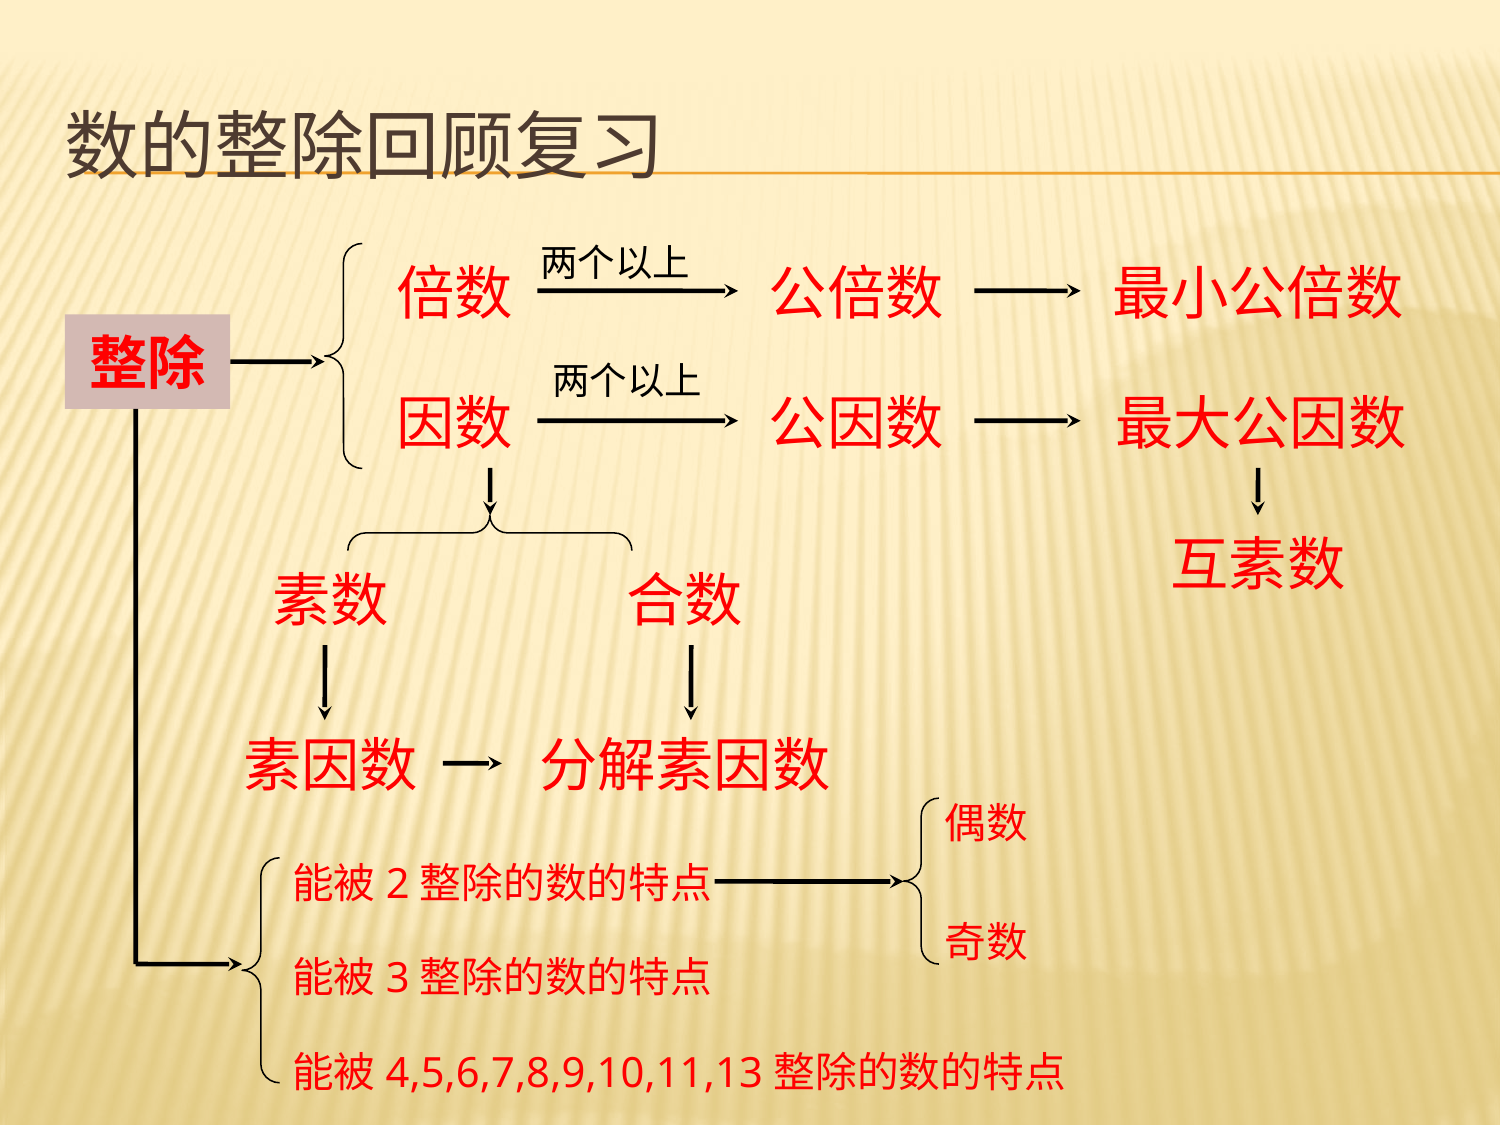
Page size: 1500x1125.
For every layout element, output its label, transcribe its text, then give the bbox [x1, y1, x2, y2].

text_box [891, 875, 903, 888]
text_box 偶数 [901, 773, 1071, 872]
text_box 分解素因数 [500, 714, 870, 813]
text_box [903, 798, 939, 965]
text_box [483, 502, 497, 516]
text_box 能被2整除的数的特点 [275, 832, 918, 927]
text_box [312, 355, 325, 368]
text_box [725, 292, 736, 298]
text_box 互素数 [1138, 513, 1378, 612]
text_box 两个以上 [537, 349, 750, 410]
text_box [1251, 502, 1265, 516]
text_box 整除 [63, 312, 232, 411]
text_box 最小公倍数 [1079, 241, 1437, 340]
text_box [725, 414, 739, 427]
text_box 倍数 [370, 241, 539, 340]
text_box [1068, 414, 1081, 427]
text_box 因数 [370, 371, 539, 470]
text_box 两个以上 [525, 231, 739, 292]
text_box [318, 707, 332, 721]
text_box [229, 957, 243, 971]
text_box 合数 [571, 549, 799, 647]
text_box [684, 707, 698, 721]
text_box 素数 [228, 549, 433, 647]
text_box 公倍数 [736, 241, 976, 340]
text_box 能被3整除的数的特点 [280, 927, 917, 1021]
title 数的整除回顾复习 [50, 75, 1475, 213]
text_box [242, 857, 280, 1083]
text_box [1068, 284, 1081, 298]
text_box 素因数 [216, 714, 445, 813]
text_box [489, 757, 502, 770]
text_box 公因数 [736, 371, 976, 470]
text_box [347, 515, 632, 551]
text_box 能被4,5,6,7,8,9,10,11,13整除的数的特点 [275, 1021, 1165, 1120]
text_box 最大公因数 [1079, 371, 1443, 470]
text_box [324, 243, 363, 469]
text_box 奇数 [901, 891, 1071, 990]
